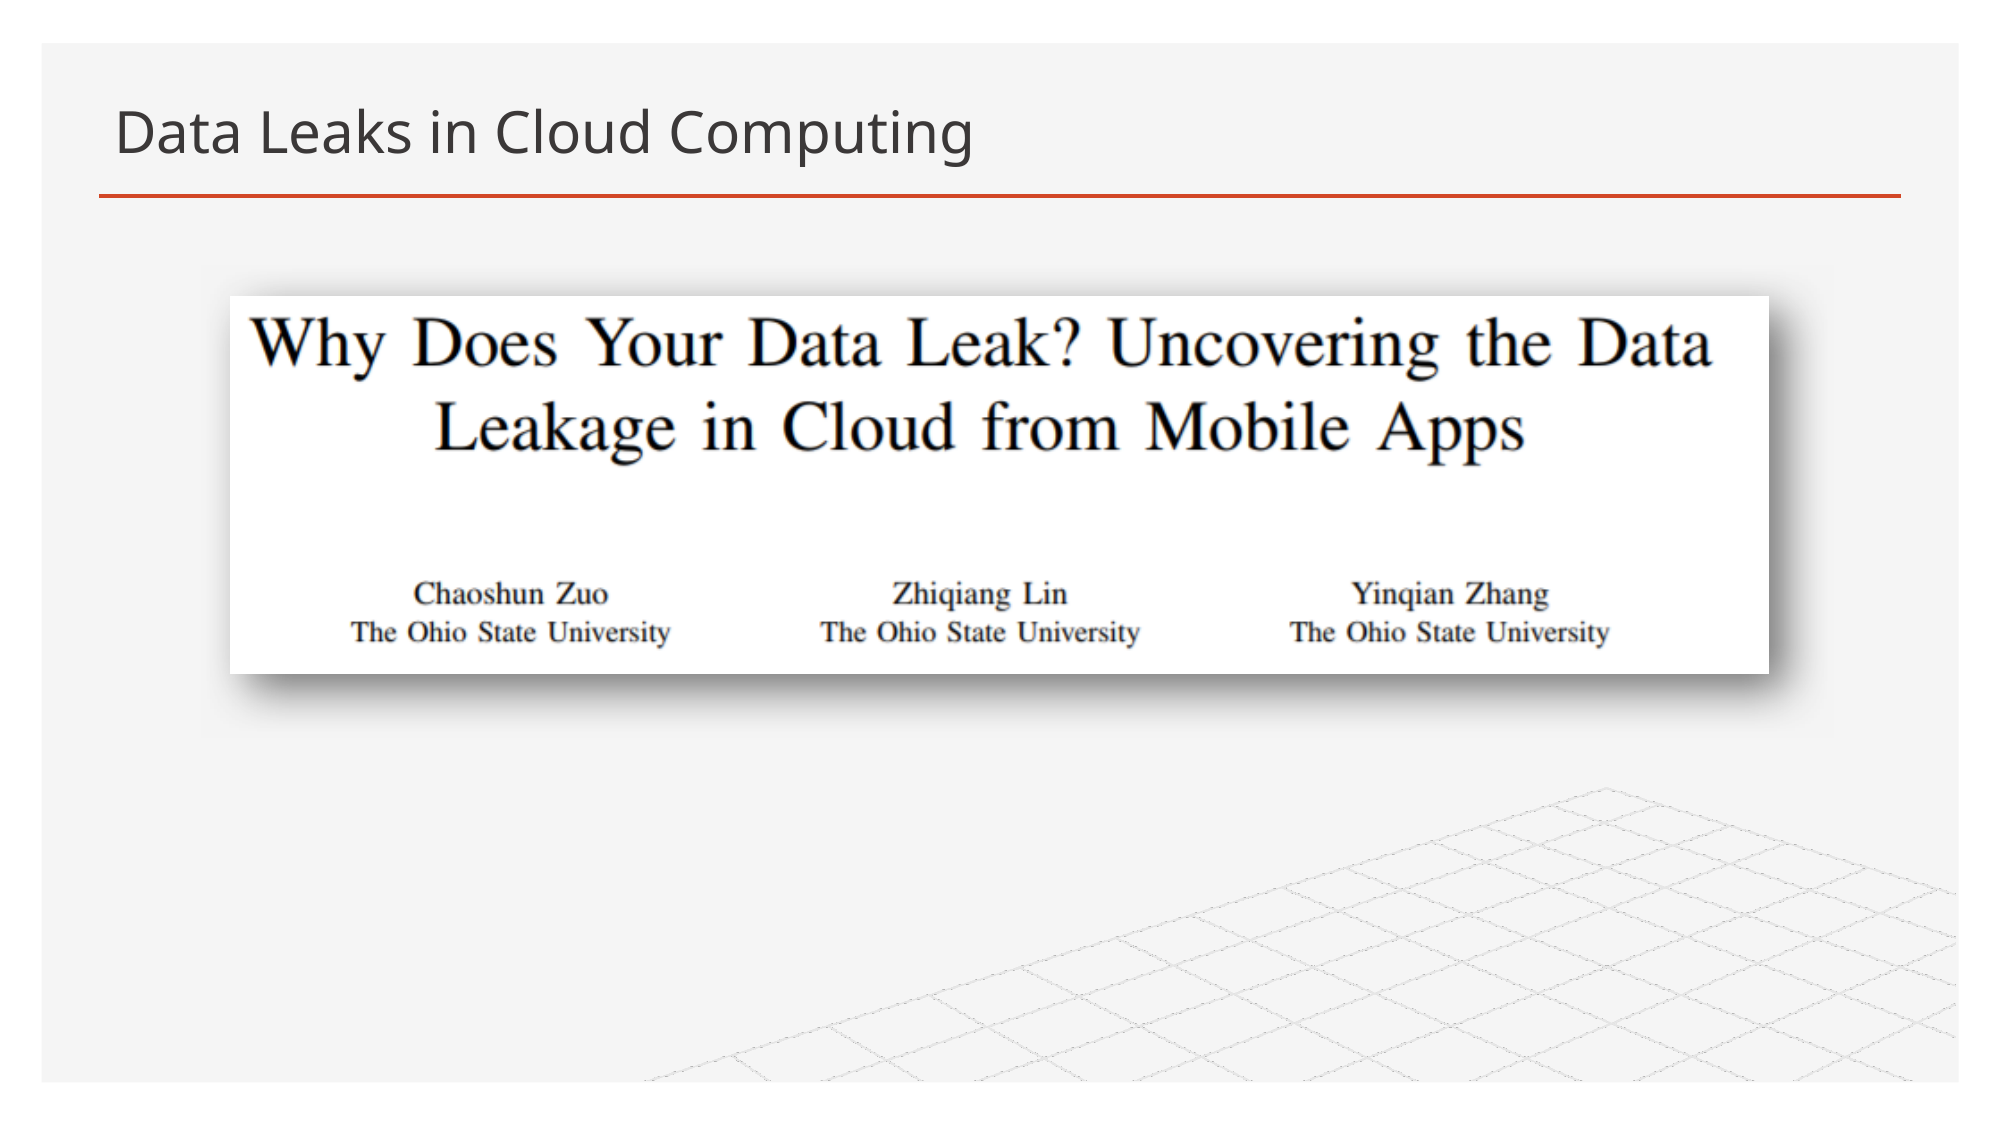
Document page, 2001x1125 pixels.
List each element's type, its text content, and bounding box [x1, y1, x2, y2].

title Data Leaks in Cloud Computing [99, 73, 1901, 197]
picture [607, 787, 1956, 1081]
picture [230, 296, 1770, 674]
text_box [99, 263, 1901, 1014]
